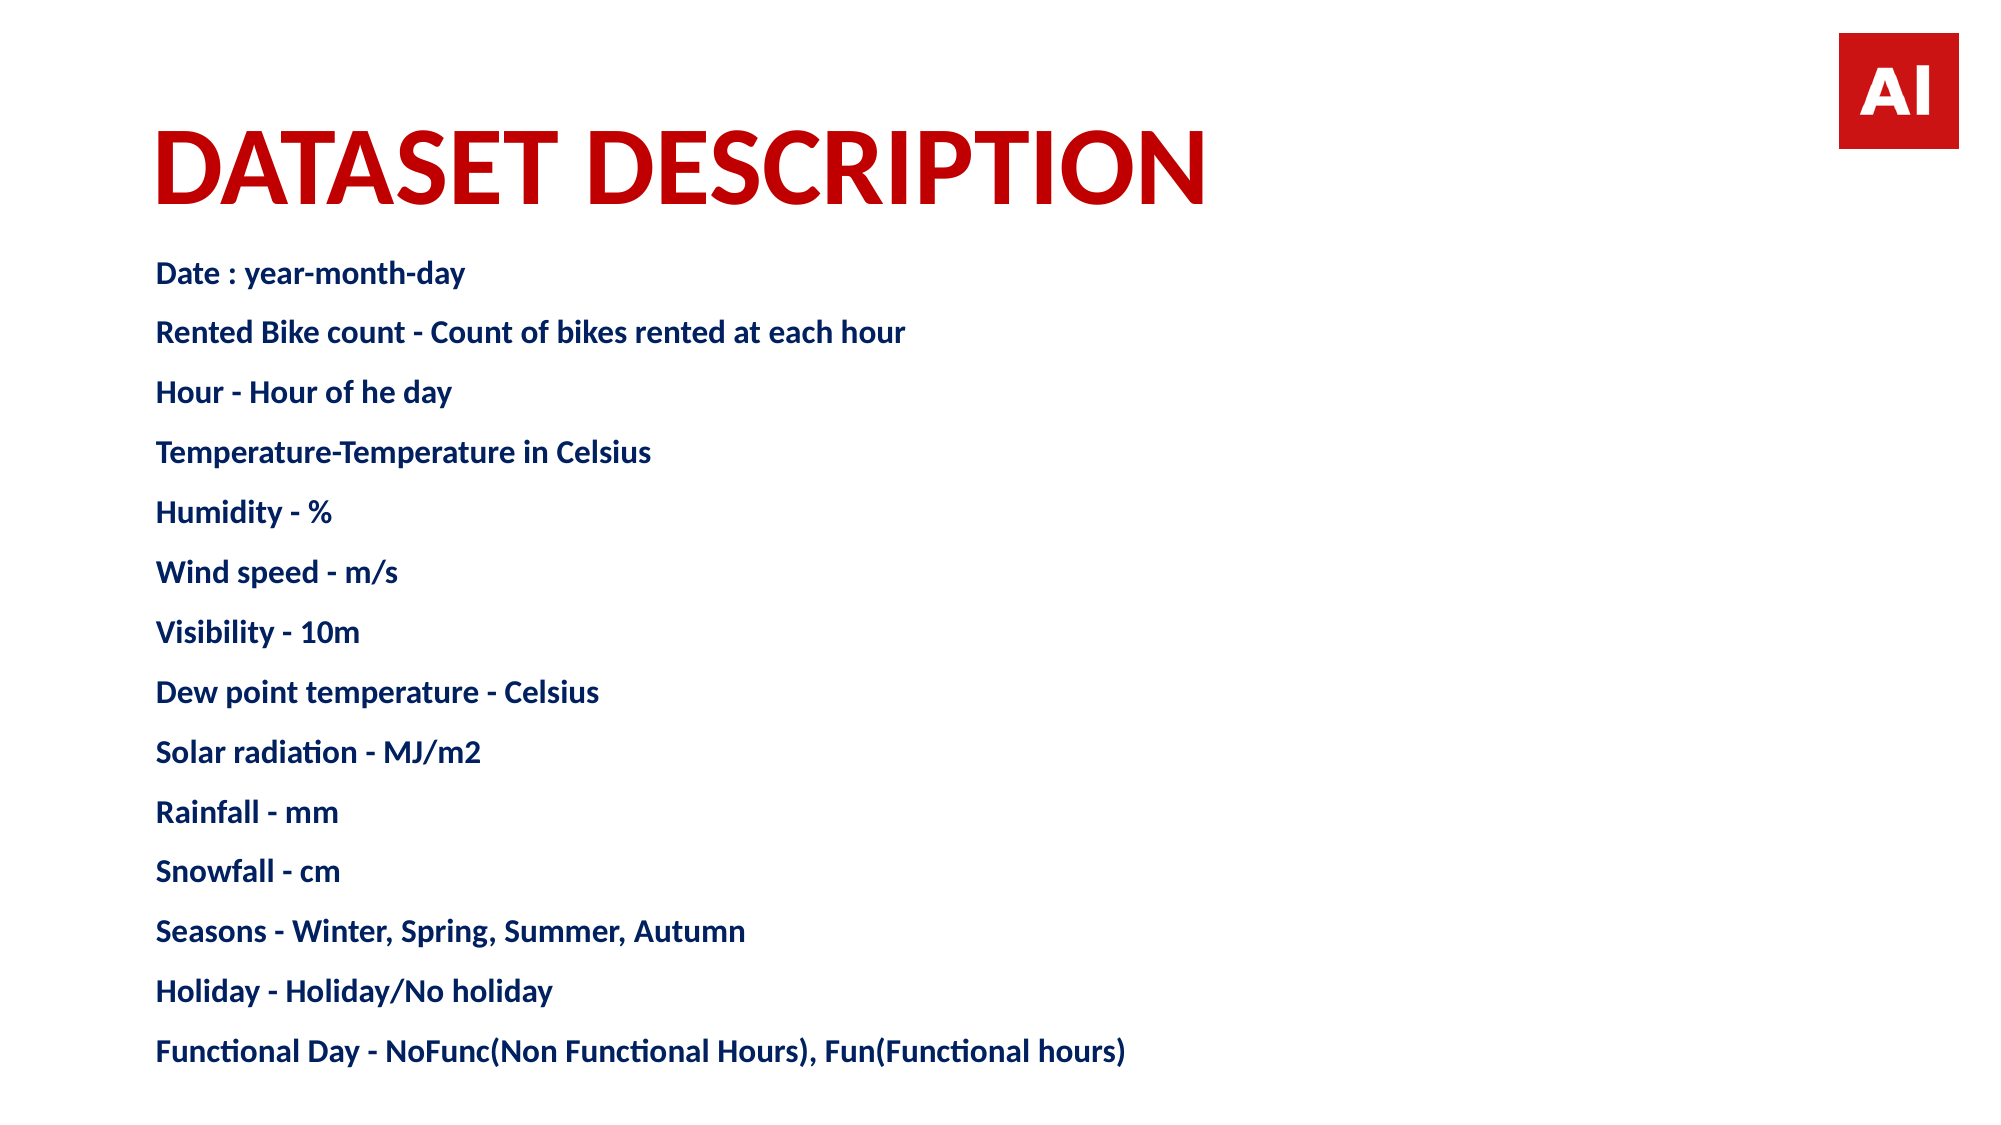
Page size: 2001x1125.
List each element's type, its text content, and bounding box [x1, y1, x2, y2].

title DATASET DESCRIPTION [137, 59, 1863, 278]
picture [1839, 33, 1959, 149]
text_box Date : year-month-day Rented Bike count - Count of bikes rented at each hour Hour - Hour of he day Temperature-Temperature in Celsius Humidity - % Wind speed - m/s Visibility - 10m Dew point temperature - Celsius Solar radiation - MJ/m2 Rainfall - mm Snowfall - cm Seasons - Winter, Spring, Summer, Autumn Holiday - Holiday/No holiday Functional Day - NoFunc(Non Functional Hours), Fun(Functional hours) [141, 223, 1752, 1077]
